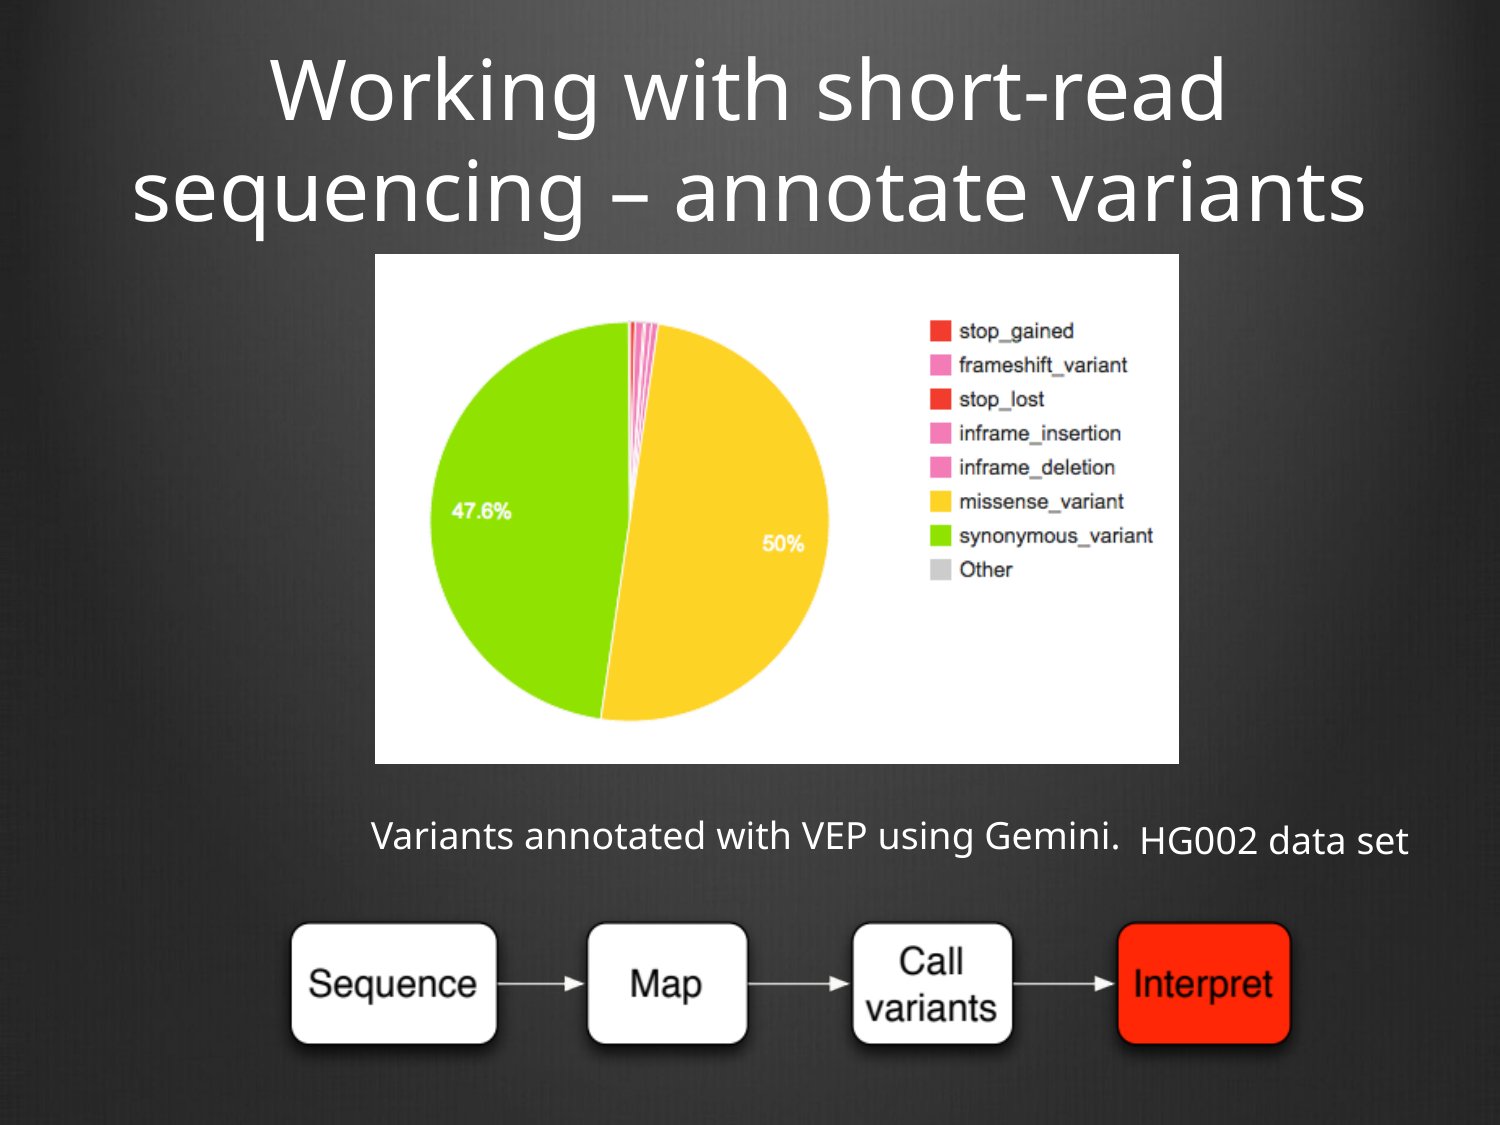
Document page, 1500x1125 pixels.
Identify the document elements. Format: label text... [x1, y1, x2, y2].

text_box Variants annotated with VEP using Gemini. [356, 805, 1137, 865]
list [312, 254, 1242, 764]
text_box HG002 data set [1124, 809, 1425, 870]
picture [267, 907, 1312, 1073]
title Working with short-read sequencing – annotate variants [112, 19, 1388, 255]
